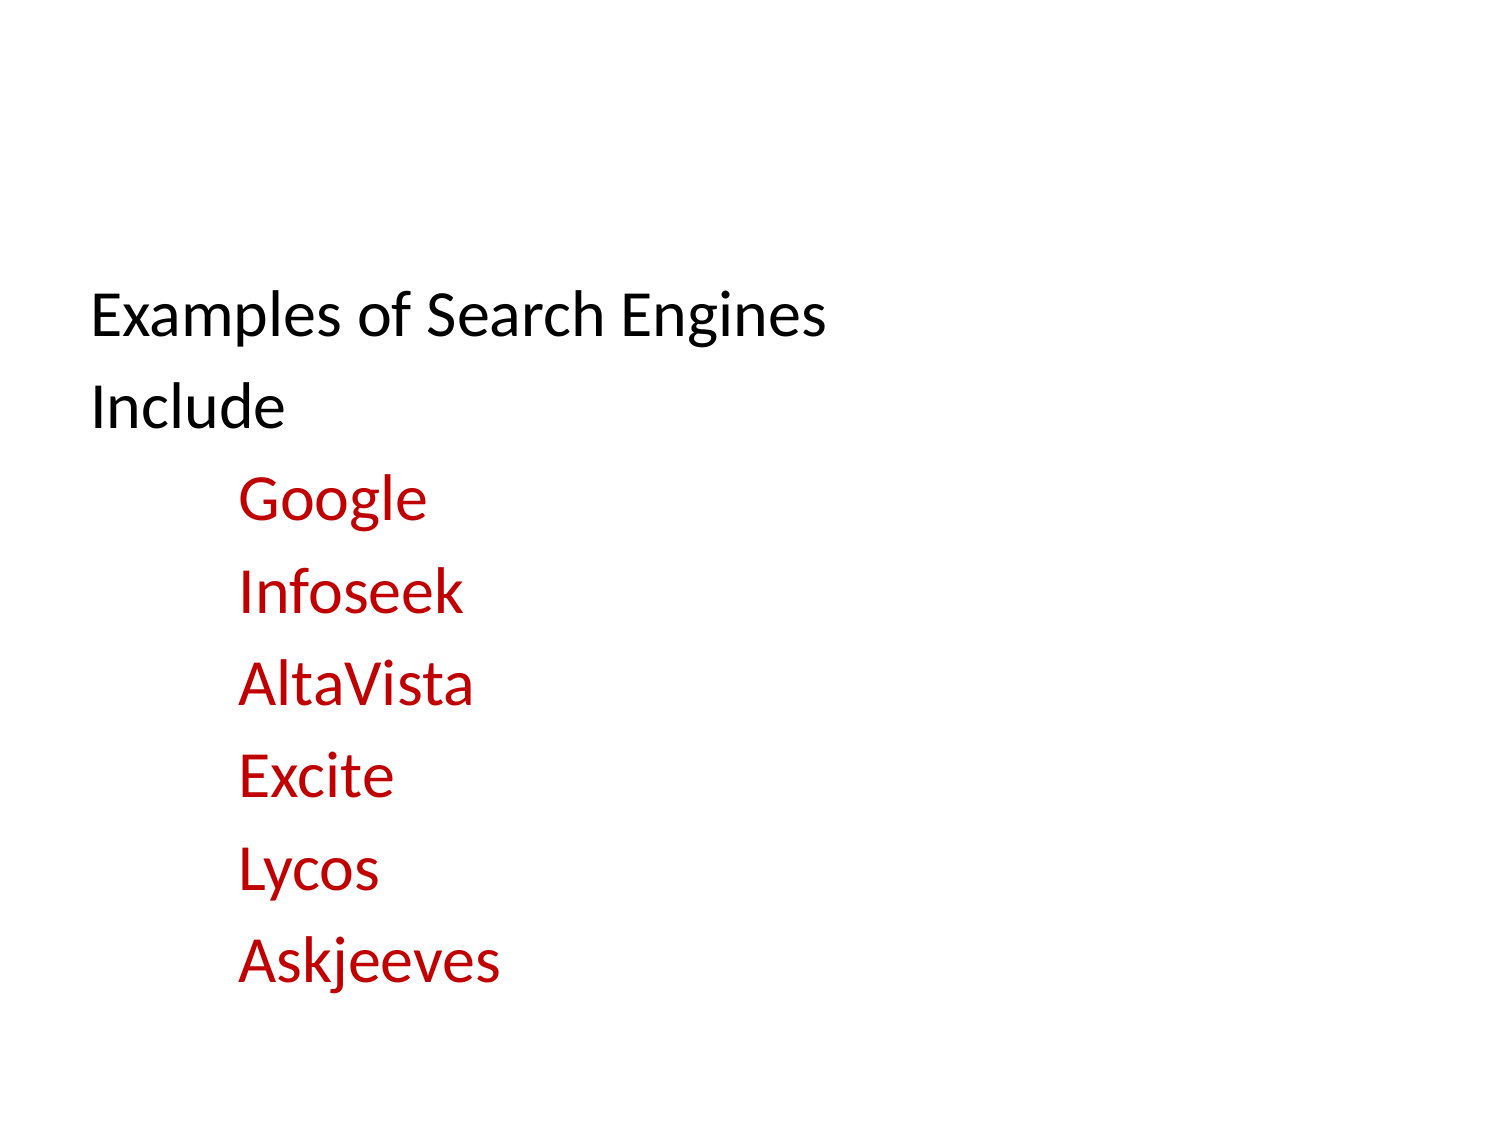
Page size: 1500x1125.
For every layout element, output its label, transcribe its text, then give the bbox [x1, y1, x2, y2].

list Examples of Search Engines Include Google Infoseek AltaVista Excite Lycos Askjeeves [75, 262, 1425, 1005]
